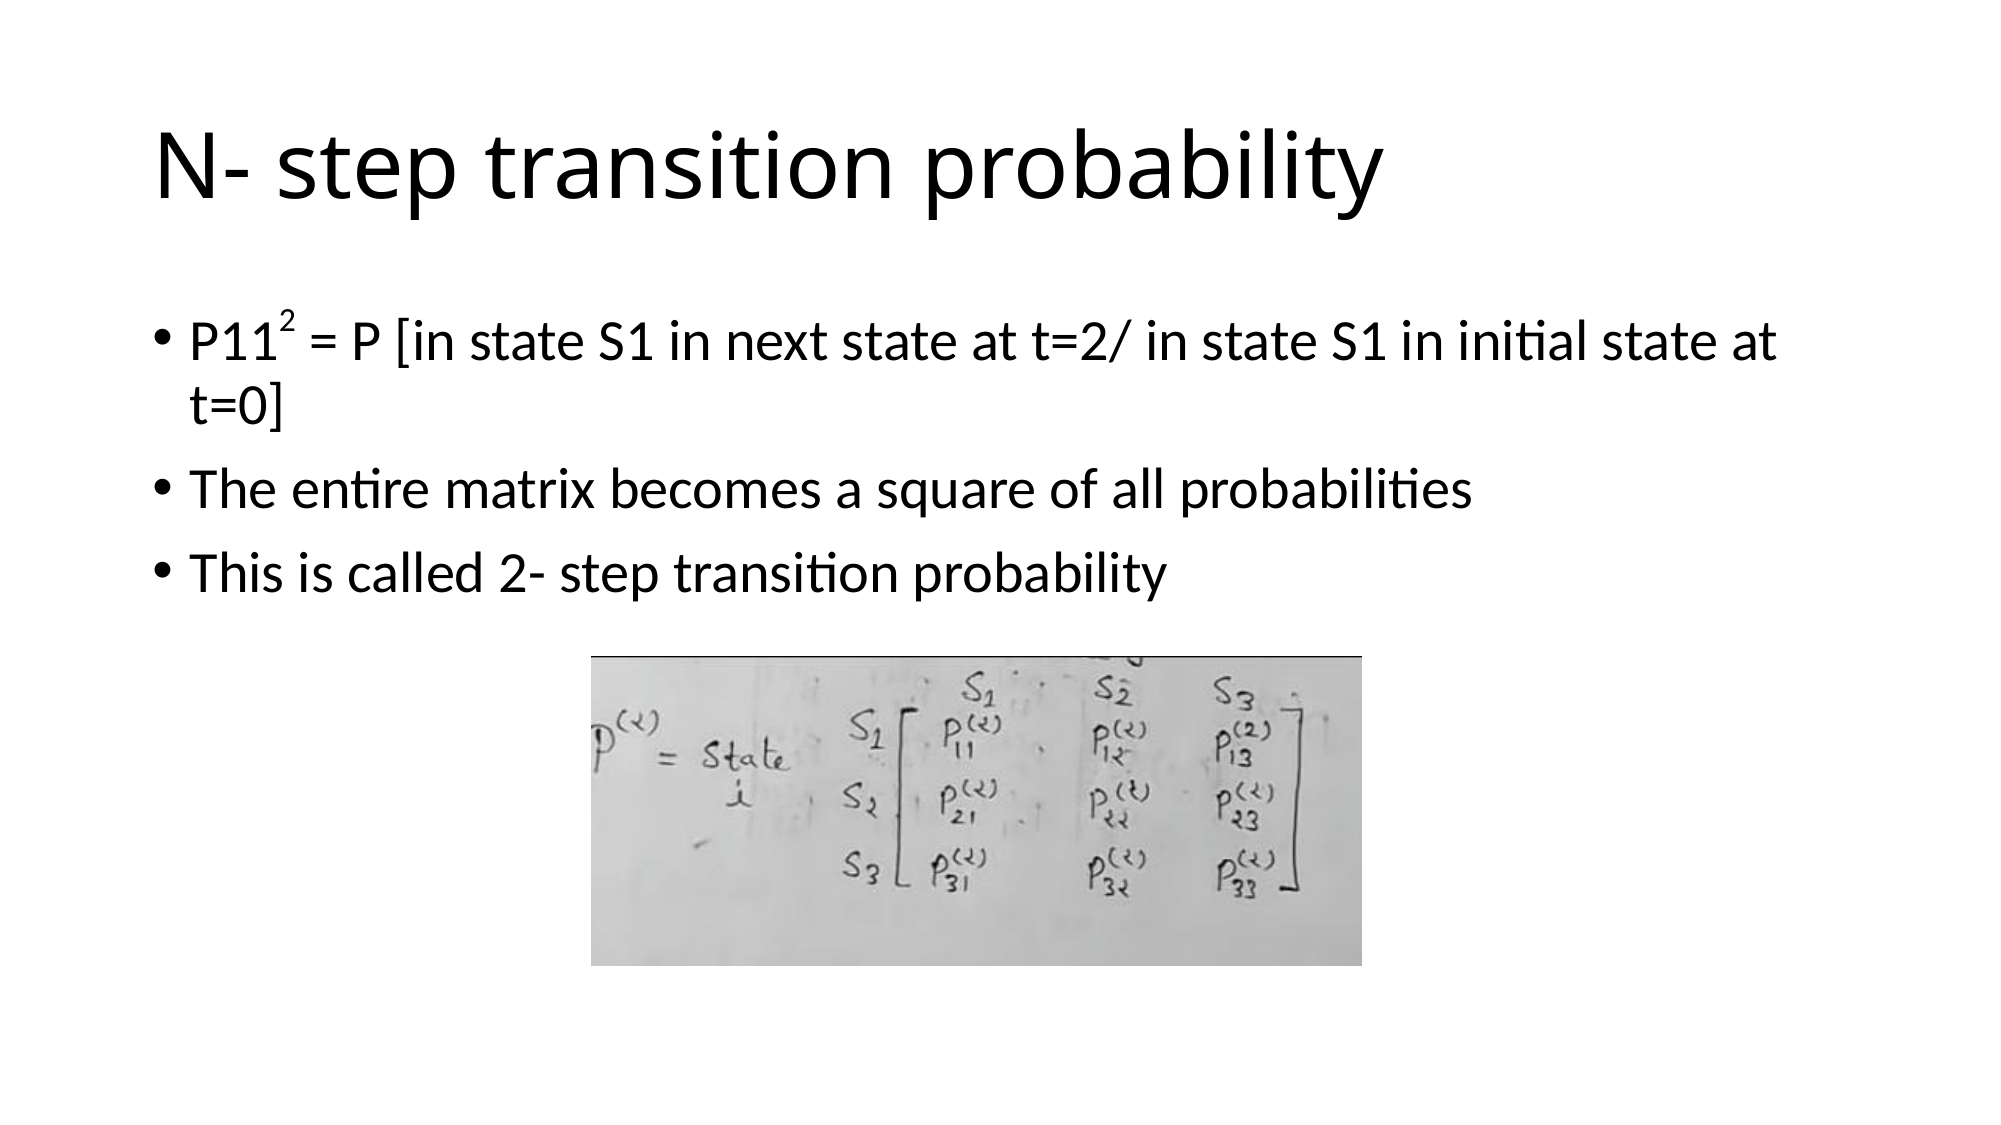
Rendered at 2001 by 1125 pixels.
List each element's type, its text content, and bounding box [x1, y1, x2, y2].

title N- step transition probability [137, 59, 1863, 278]
picture [591, 656, 1362, 966]
list P112 = P [in state S1 in next state at t=2/ in state S1 in initial state at t=0] The entire matrix becomes a square of all probabilities This is called 2- step transition probability [137, 299, 1863, 1014]
